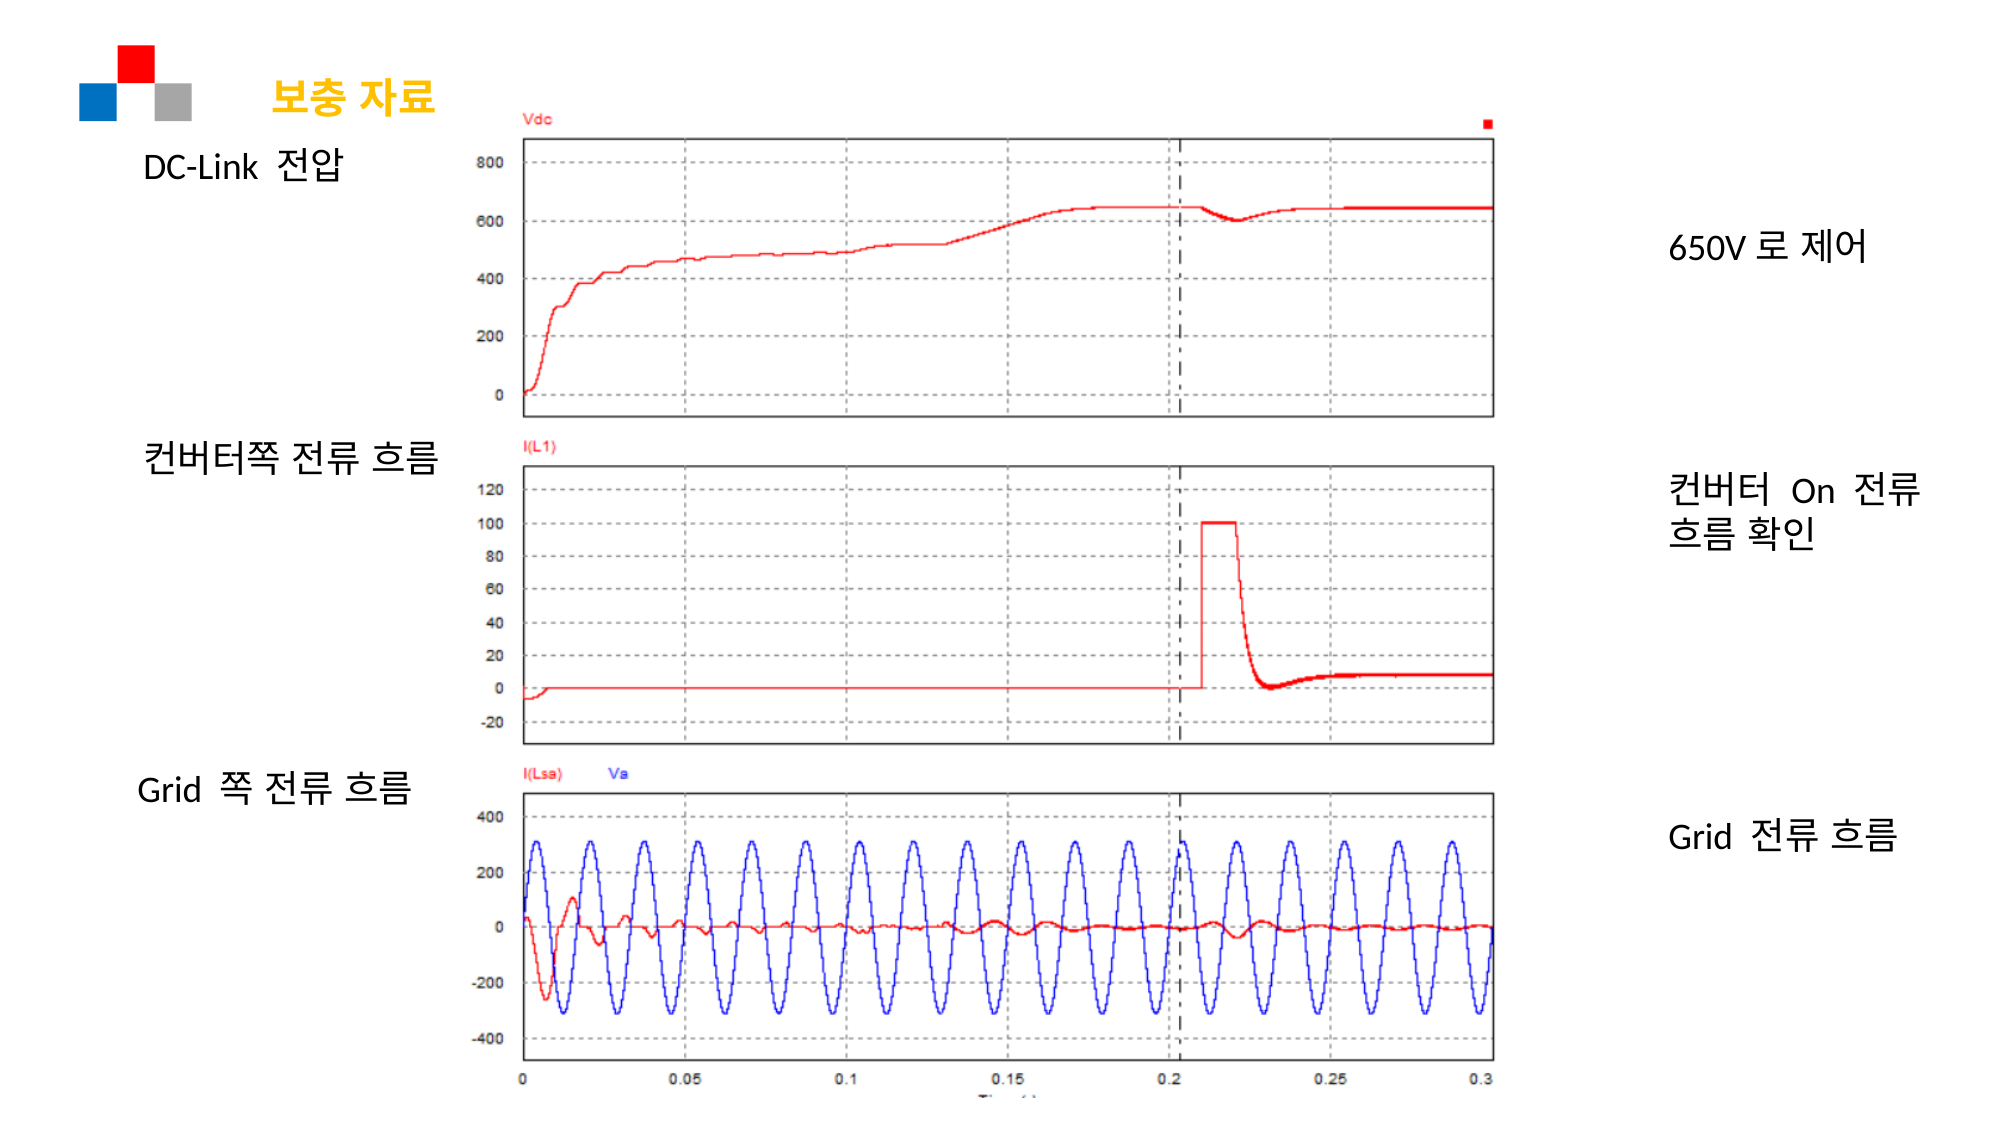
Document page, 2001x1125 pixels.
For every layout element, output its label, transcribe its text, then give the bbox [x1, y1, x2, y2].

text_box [79, 45, 192, 122]
text_box 컨버터쪽 전류 흐름 [128, 427, 461, 488]
text_box 컨버터 On 전류 흐름 확인 [1653, 458, 1957, 564]
text_box DC-Link 전압 [128, 135, 461, 195]
text_box 650V로 제어 [1653, 215, 1899, 276]
text_box Grid 쪽 전류 흐름 [122, 757, 461, 817]
picture [461, 103, 1508, 1098]
text_box 보충 자료 [65, 87, 643, 131]
text_box Grid 전류 흐름 [1653, 804, 1957, 865]
